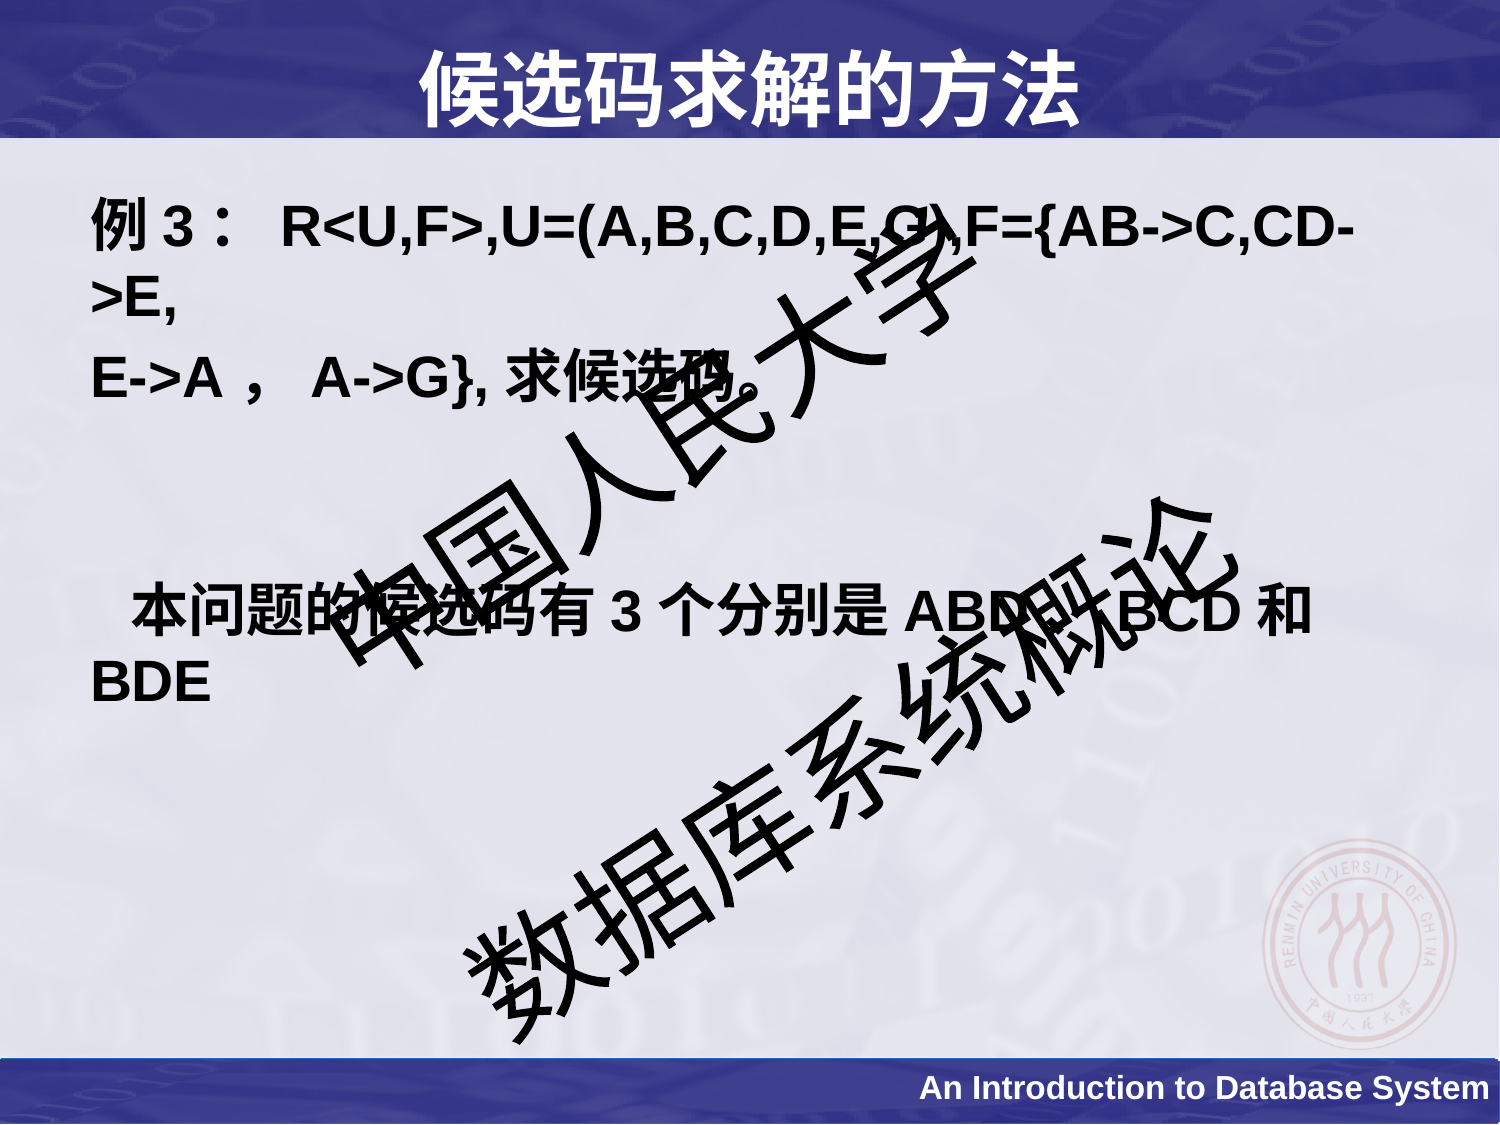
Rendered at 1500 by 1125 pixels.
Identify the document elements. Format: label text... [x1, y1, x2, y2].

list 例3：R<U,F>,U=(A,B,C,D,E,G),F={AB->C,CD->E, E->A，A->G},求候选码。 本问题的候选码有3个分别是ABD、BCD和BDE [74, 179, 1459, 977]
picture [1233, 786, 1484, 1125]
title 候选码求解的方法 [74, 0, 1426, 179]
